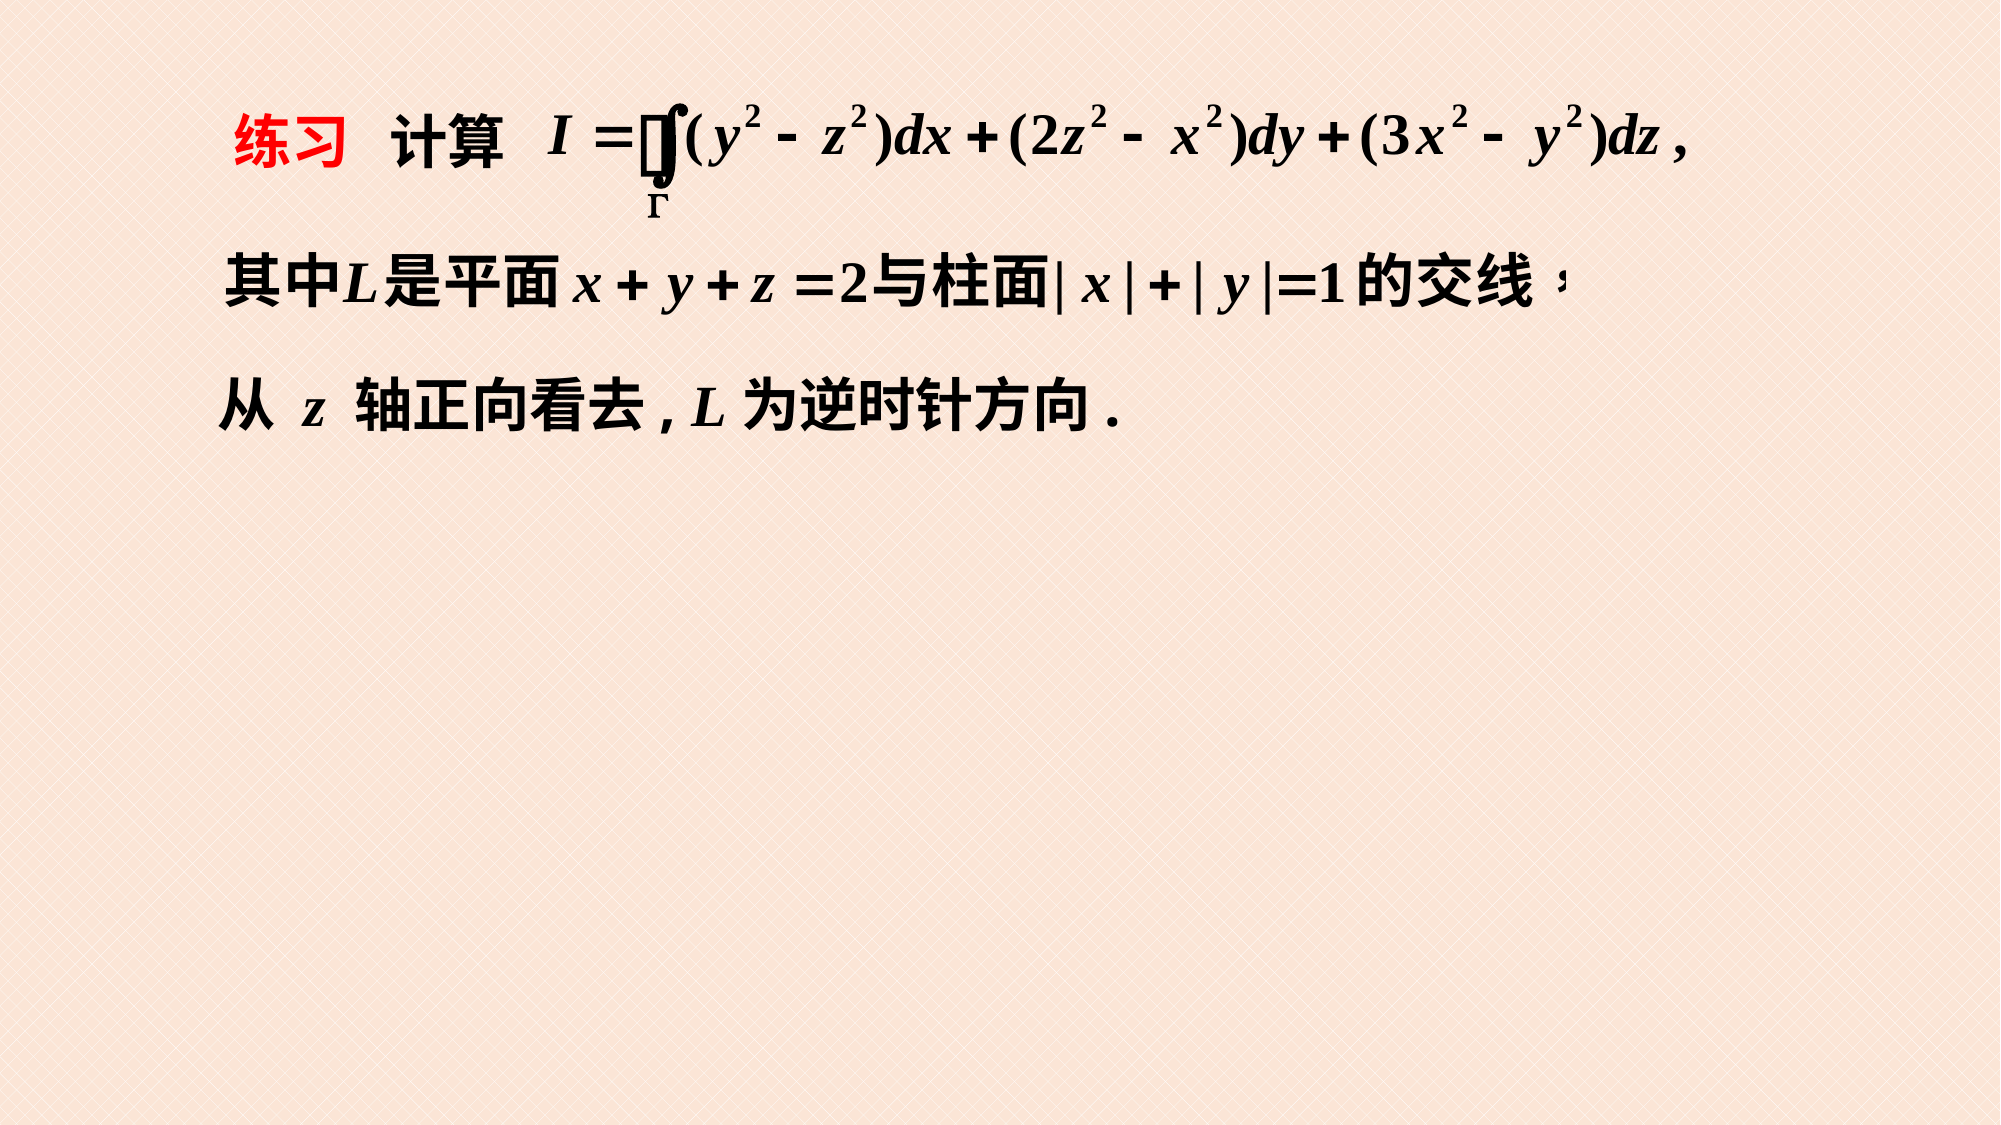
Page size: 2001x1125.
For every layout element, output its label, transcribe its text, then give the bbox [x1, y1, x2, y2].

text_box 练习 [218, 98, 365, 183]
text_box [373, 80, 1697, 228]
text_box 从 z 轴正向看去, L为逆时针方向. [203, 360, 1158, 446]
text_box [217, 243, 1566, 327]
